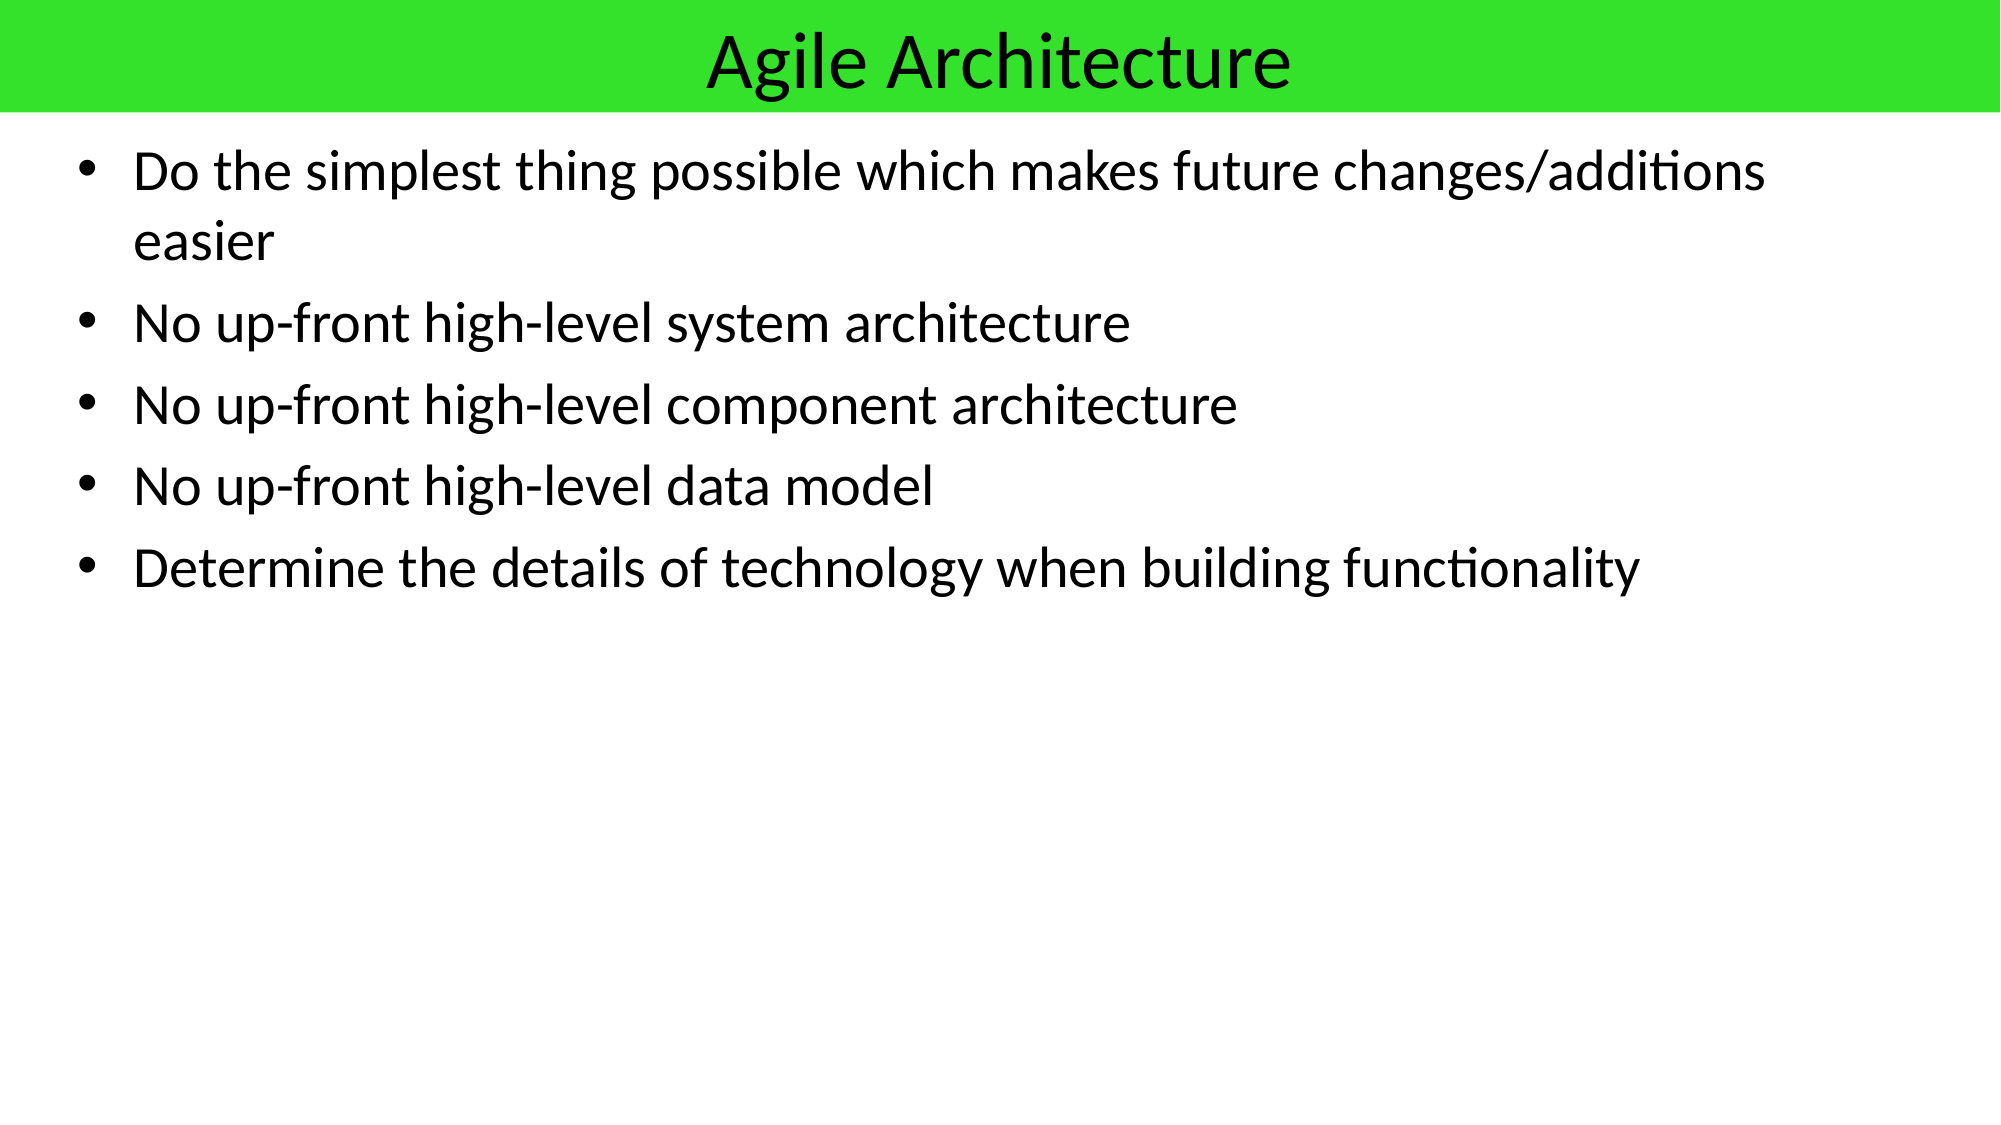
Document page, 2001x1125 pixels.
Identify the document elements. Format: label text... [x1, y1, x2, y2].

title Agile Architecture [0, 0, 2000, 113]
list Do the simplest thing possible which makes future changes/additions easier No up-front high-level system architecture No up-front high-level component architecture No up-front high-level data model Determine the details of technology when building functionality [62, 125, 1938, 975]
